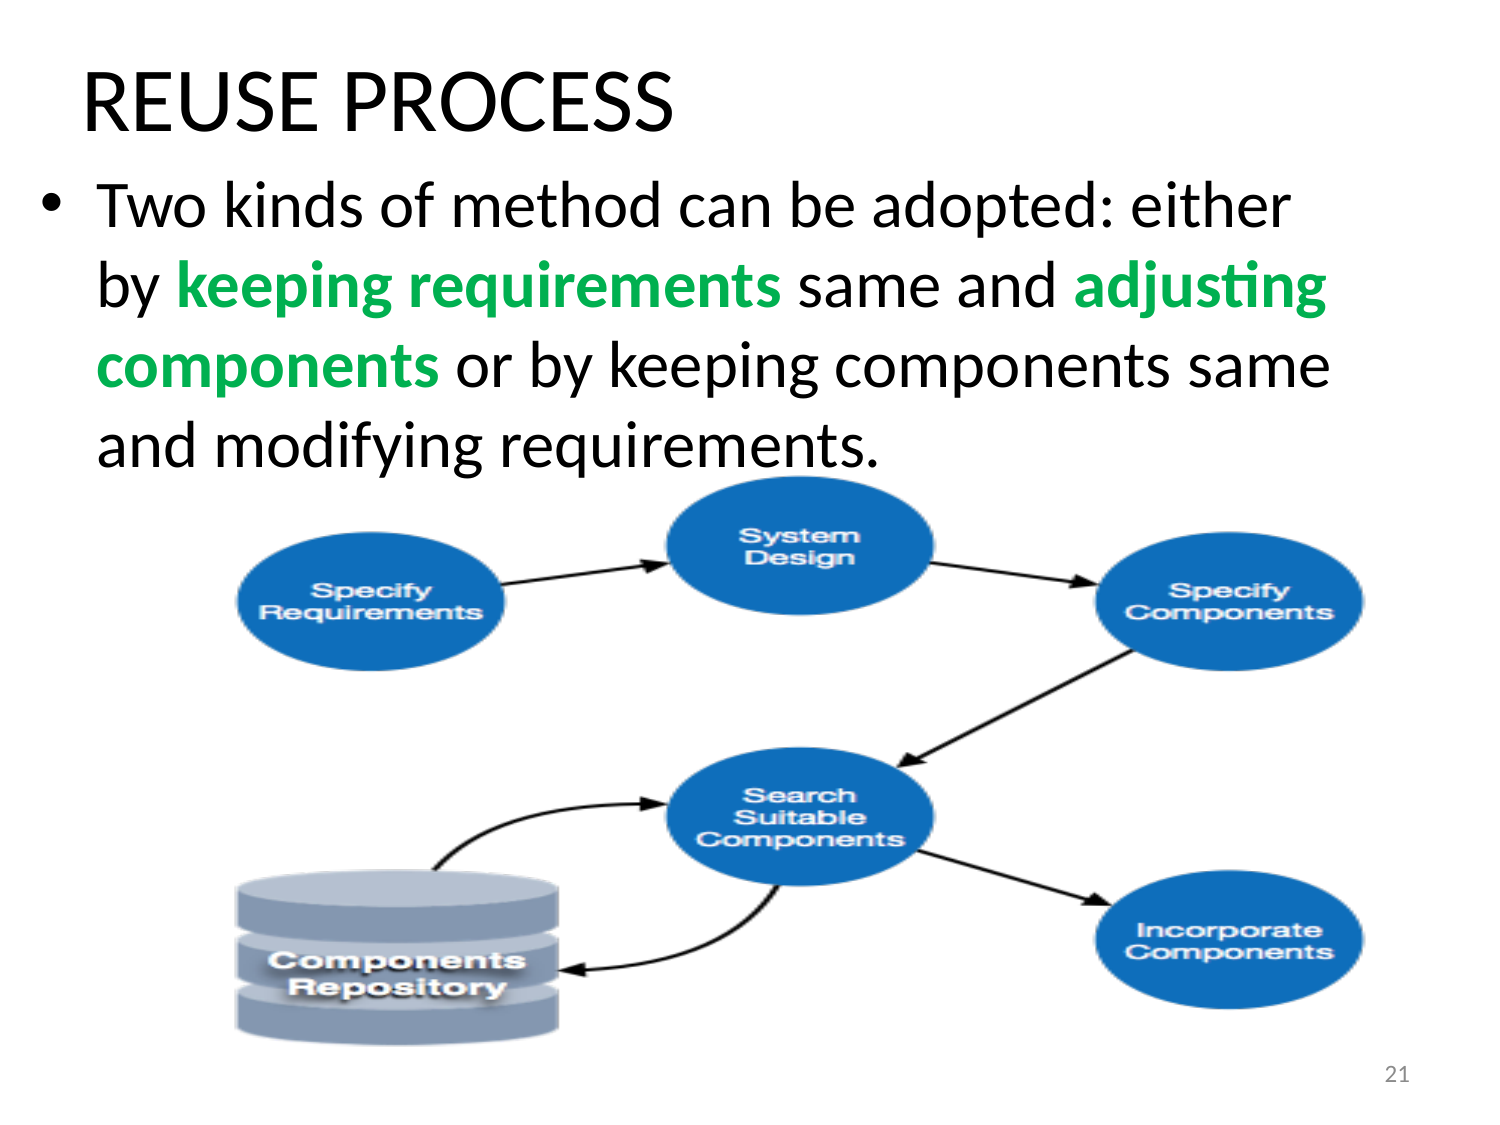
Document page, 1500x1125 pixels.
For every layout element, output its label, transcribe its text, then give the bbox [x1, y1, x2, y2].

picture [227, 474, 1376, 1051]
title REUSE PROCESS [66, 0, 1416, 189]
list Two kinds of method can be adopted: either by keeping requirements same and adjusting components or by keeping components same and modifying requirements. [24, 153, 1375, 897]
slide_number 21 [1074, 1042, 1425, 1103]
